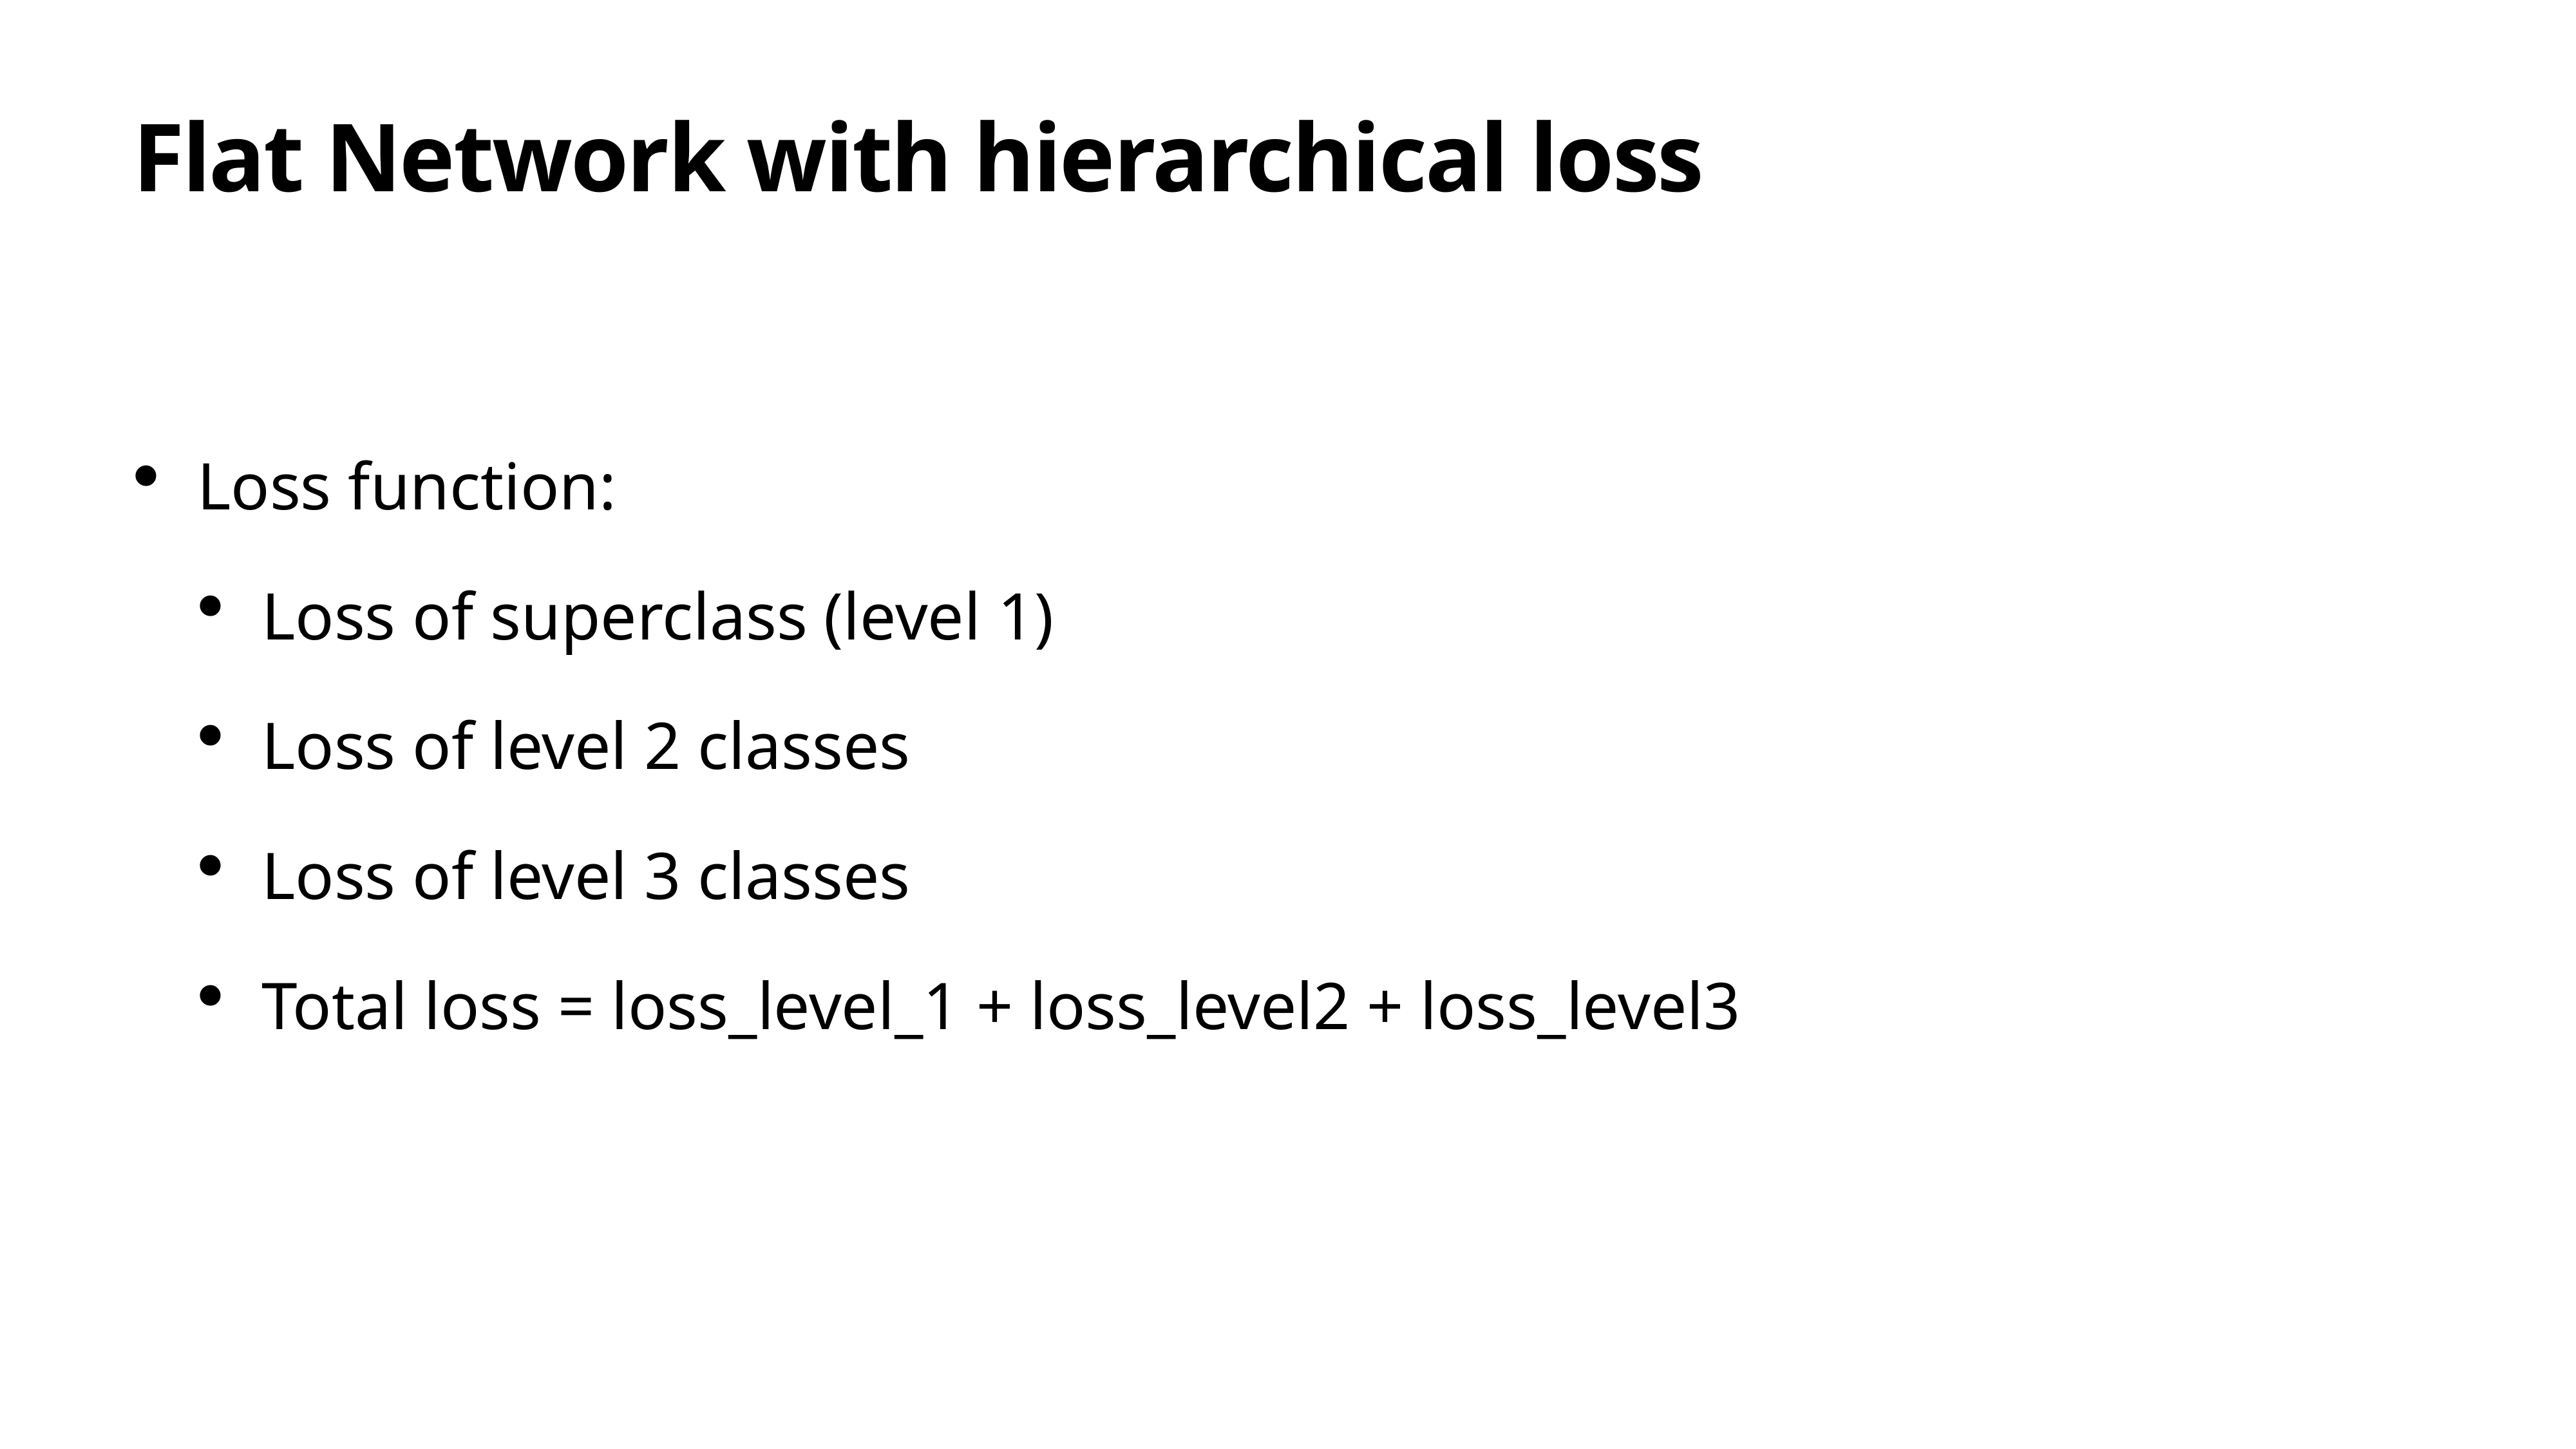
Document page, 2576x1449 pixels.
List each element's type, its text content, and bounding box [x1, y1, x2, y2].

list Loss function: Loss of superclass (level 1) Loss of level 2 classes Loss of level 3 classes Total loss = loss_level_1 + loss_level2 + loss_level3 [127, 448, 2449, 1321]
title Flat Network with hierarchical loss [127, 113, 2449, 266]
